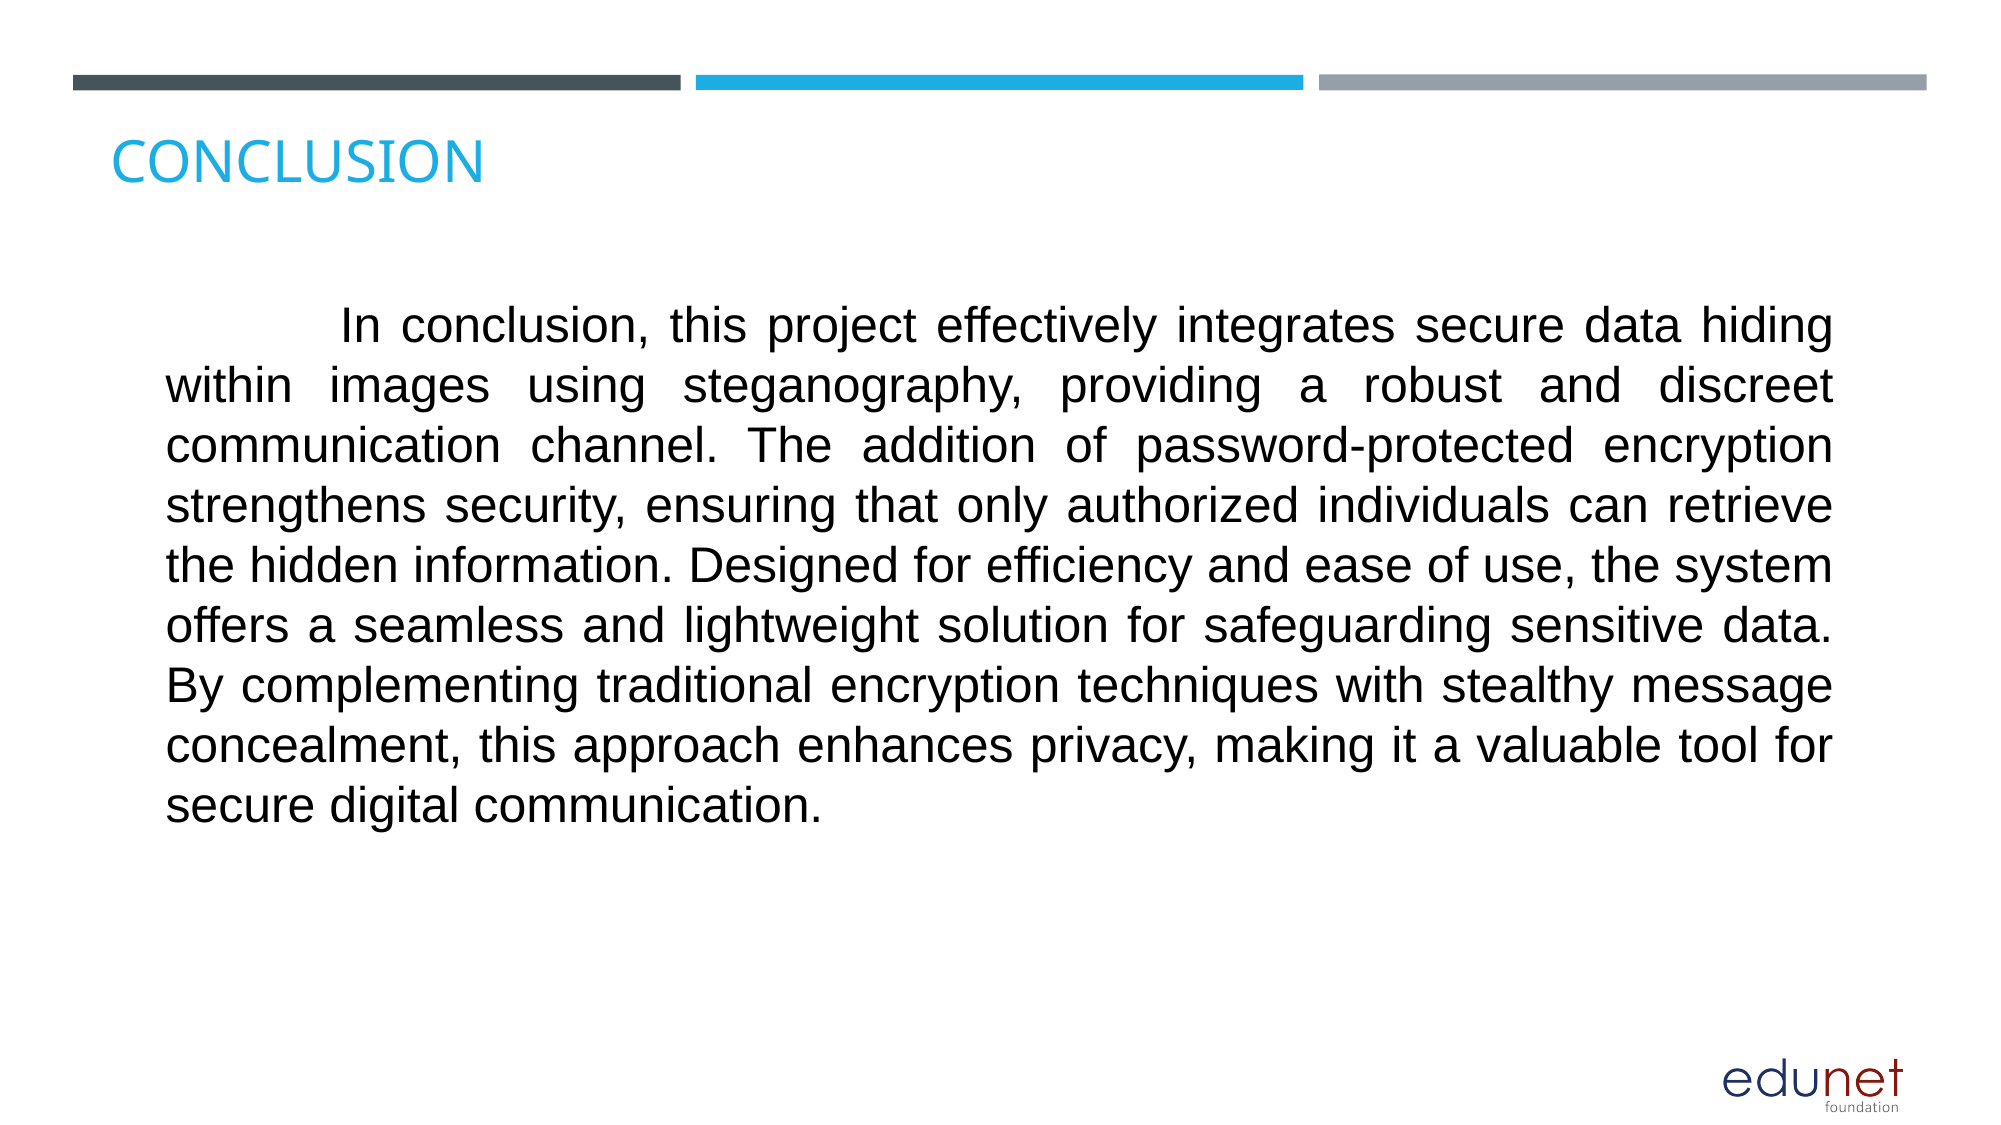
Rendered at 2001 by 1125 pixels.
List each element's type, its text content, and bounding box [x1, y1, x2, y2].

text_box In conclusion, this project effectively integrates secure data hiding within images using steganography, providing a robust and discreet communication channel. The addition of password-protected encryption strengthens security, ensuring that only authorized individuals can retrieve the hidden information. Designed for efficiency and ease of use, the system offers a seamless and lightweight solution for safeguarding sensitive data. By complementing traditional encryption techniques with stealthy message concealment, this approach enhances privacy, making it a valuable tool for secure digital communication. [150, 277, 1850, 848]
picture [1719, 1056, 1905, 1116]
title CONCLUSION [95, 115, 1905, 203]
